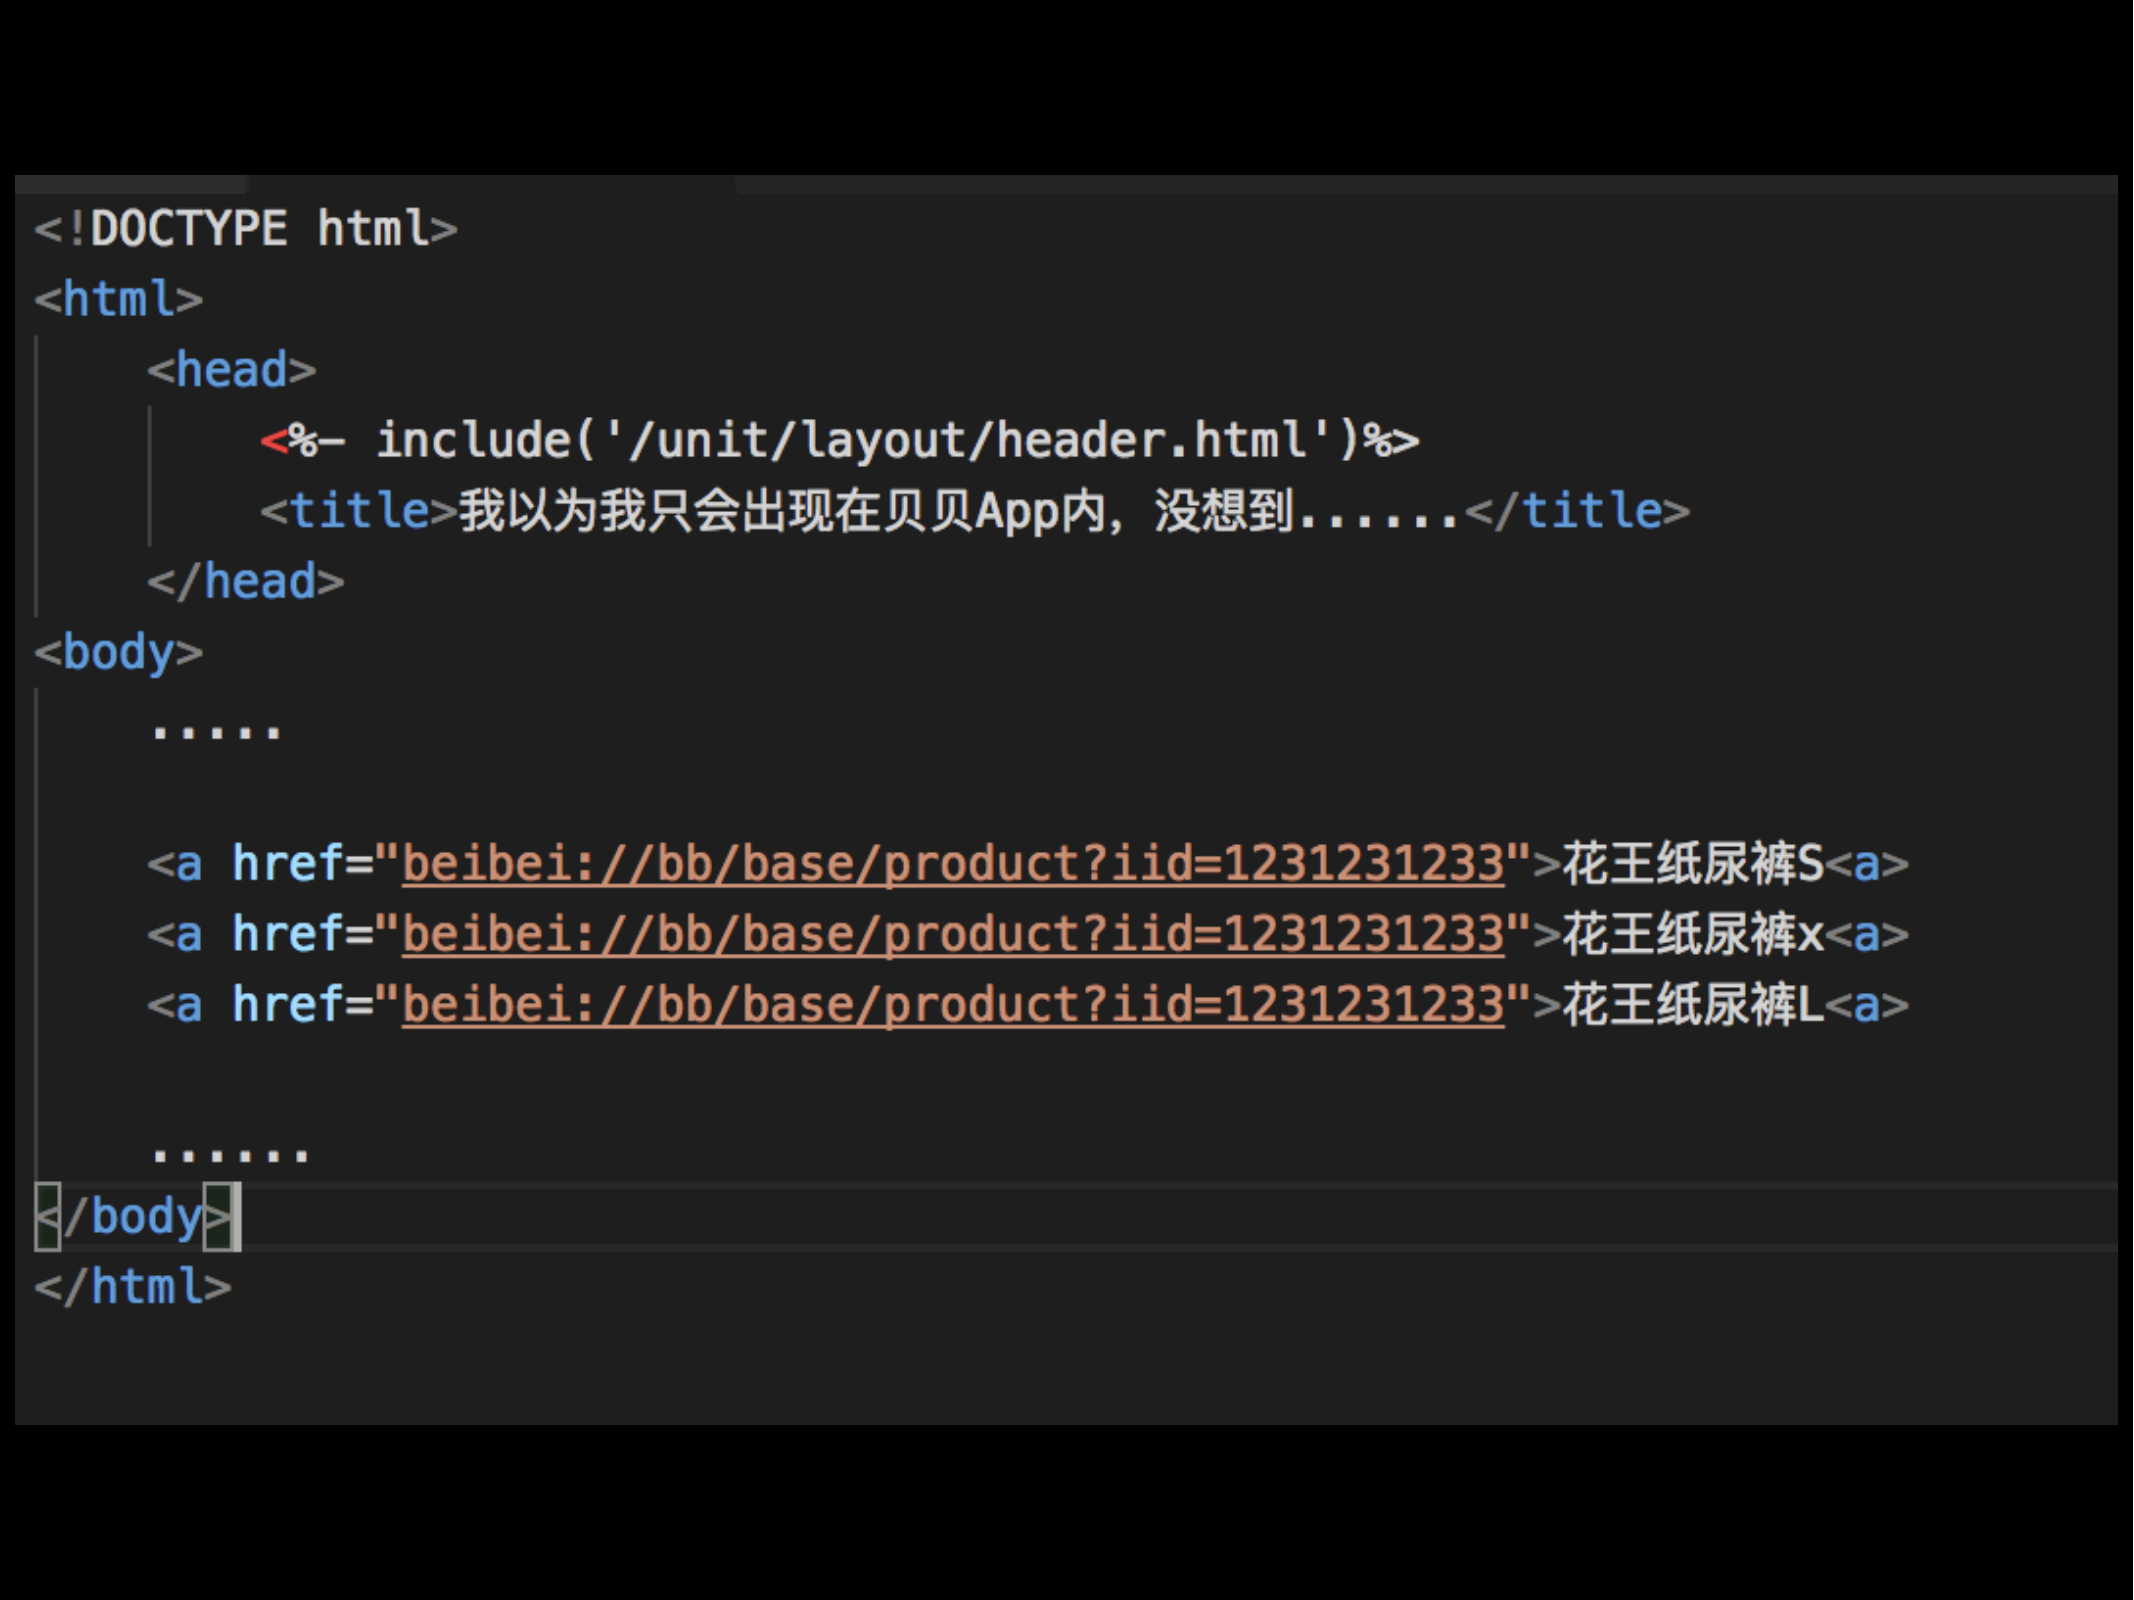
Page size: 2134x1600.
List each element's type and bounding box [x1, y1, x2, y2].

picture [15, 175, 2118, 1425]
